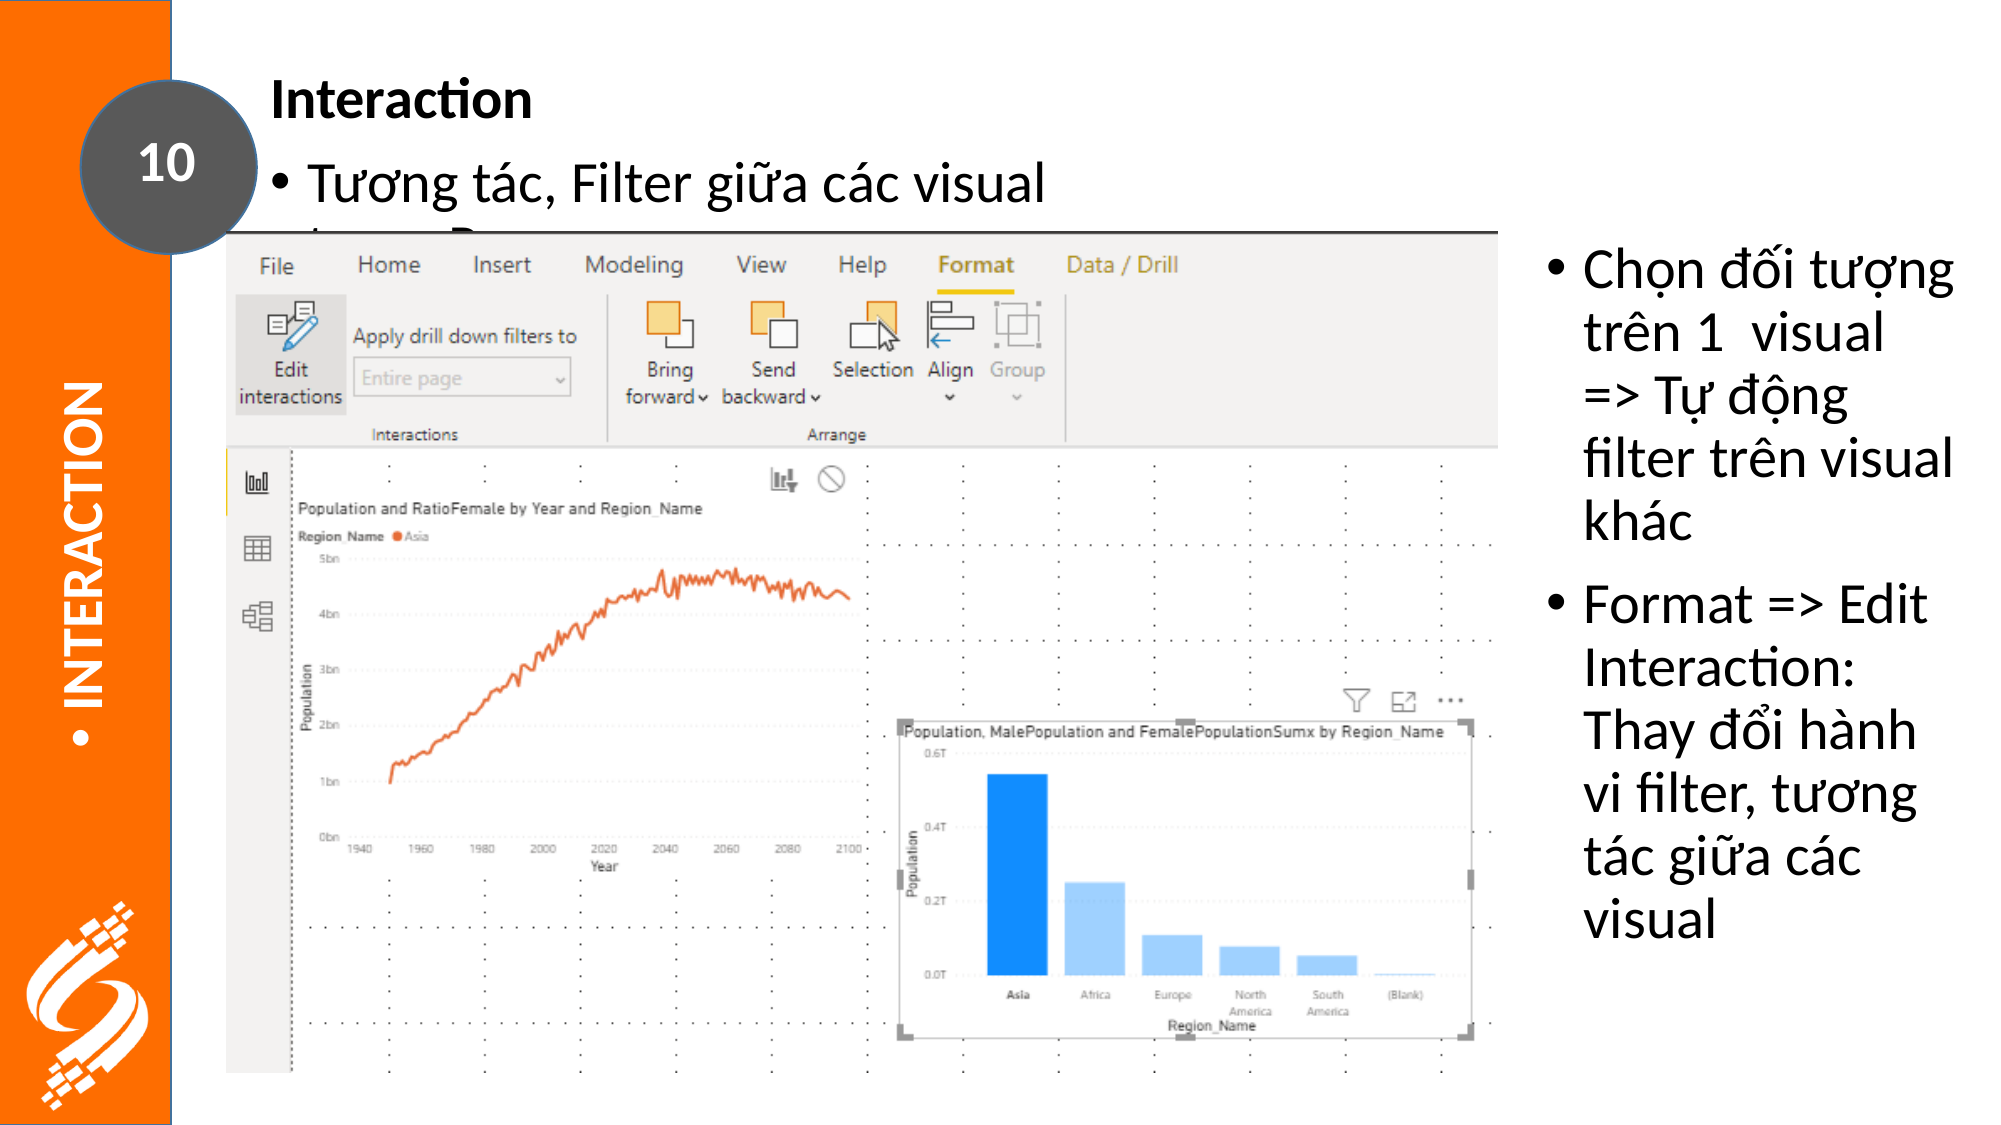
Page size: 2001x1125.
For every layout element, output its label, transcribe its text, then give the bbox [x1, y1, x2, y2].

text_box [79, 79, 255, 255]
text_box 10 [121, 123, 219, 211]
text_box INTERACTION [45, 225, 152, 838]
text_box Interaction Tương tác, Filter giữa các visual trong Page tượng [255, 61, 1073, 231]
picture [0, 231, 1498, 1125]
text_box [0, 0, 172, 838]
text_box Chọn đối tượng trên 1 visual => Tự động filter trên visual khác Format => Edit Interaction: Thay đổi hành vi filter, tương tác giữa các visual [1531, 231, 1971, 1031]
